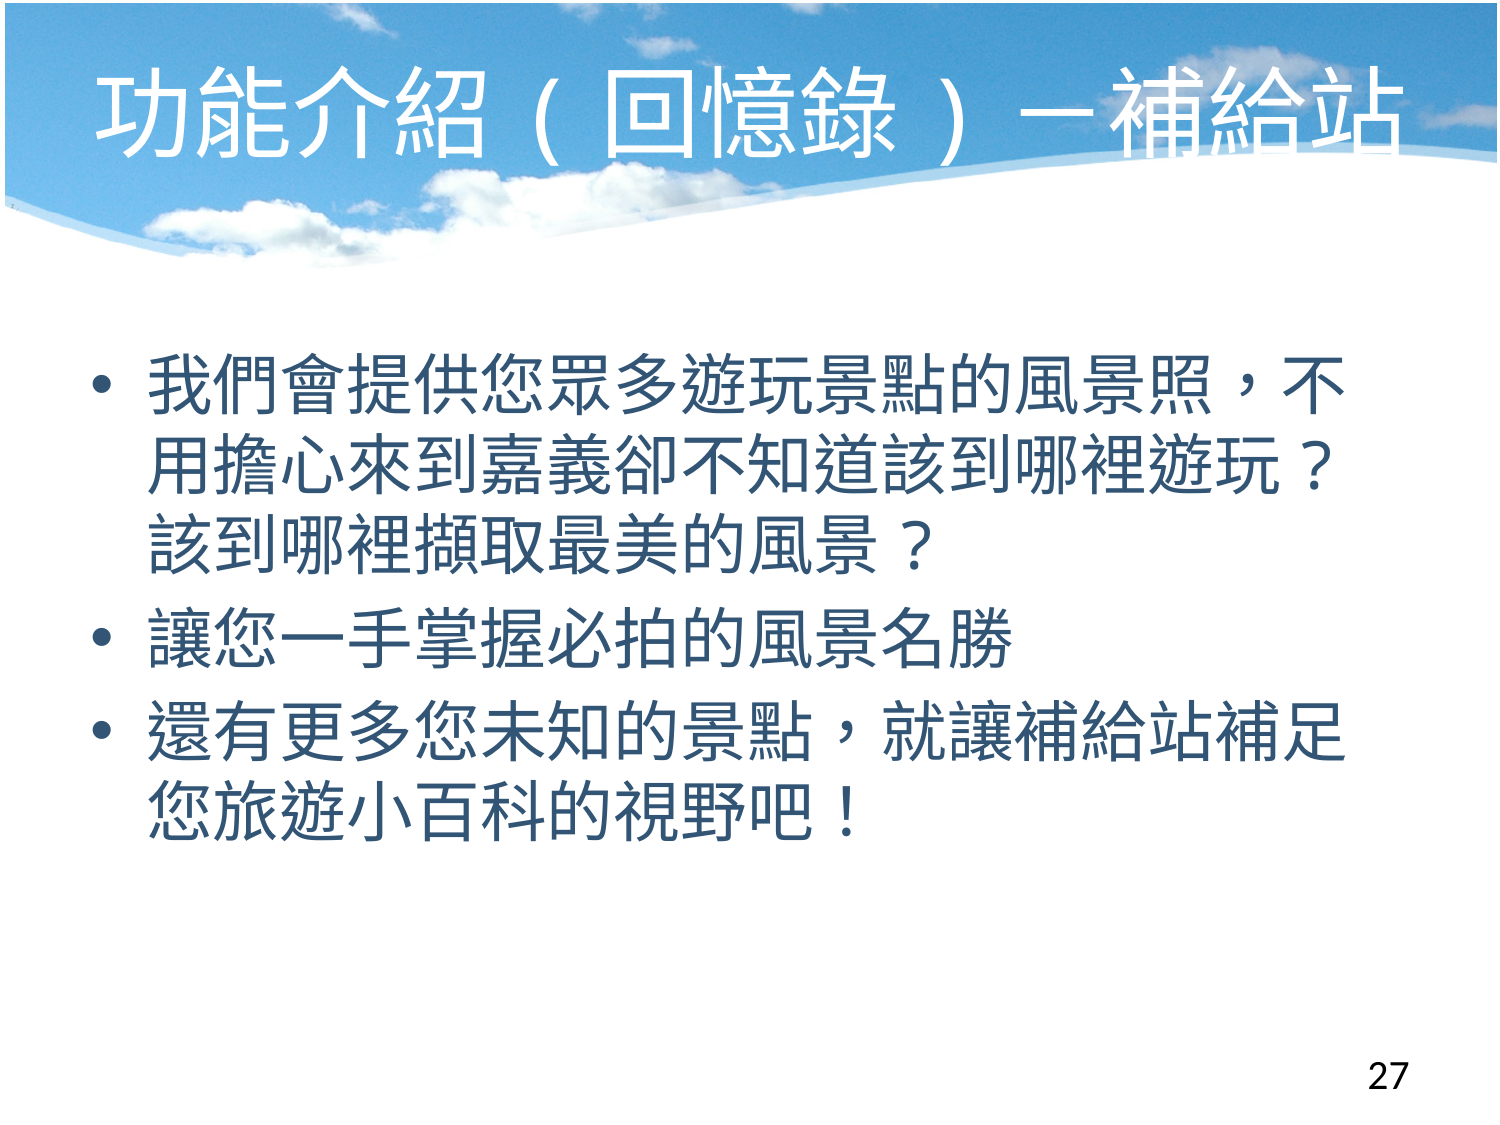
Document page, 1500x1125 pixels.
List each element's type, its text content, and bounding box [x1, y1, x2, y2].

slide_number 27 [1074, 1042, 1425, 1103]
picture [0, 0, 1500, 1125]
list 我們會提供您眾多遊玩景點的風景照，不用擔心來到嘉義卻不知道該到哪裡遊玩? 該到哪裡擷取最美的風景? 讓您一手掌握必拍的風景名勝 還有更多您未知的景點，就讓補給站補足您旅遊小百科的視野吧！ [74, 335, 1426, 1079]
title 功能介紹(回憶錄)－補給站 [74, 44, 1426, 177]
